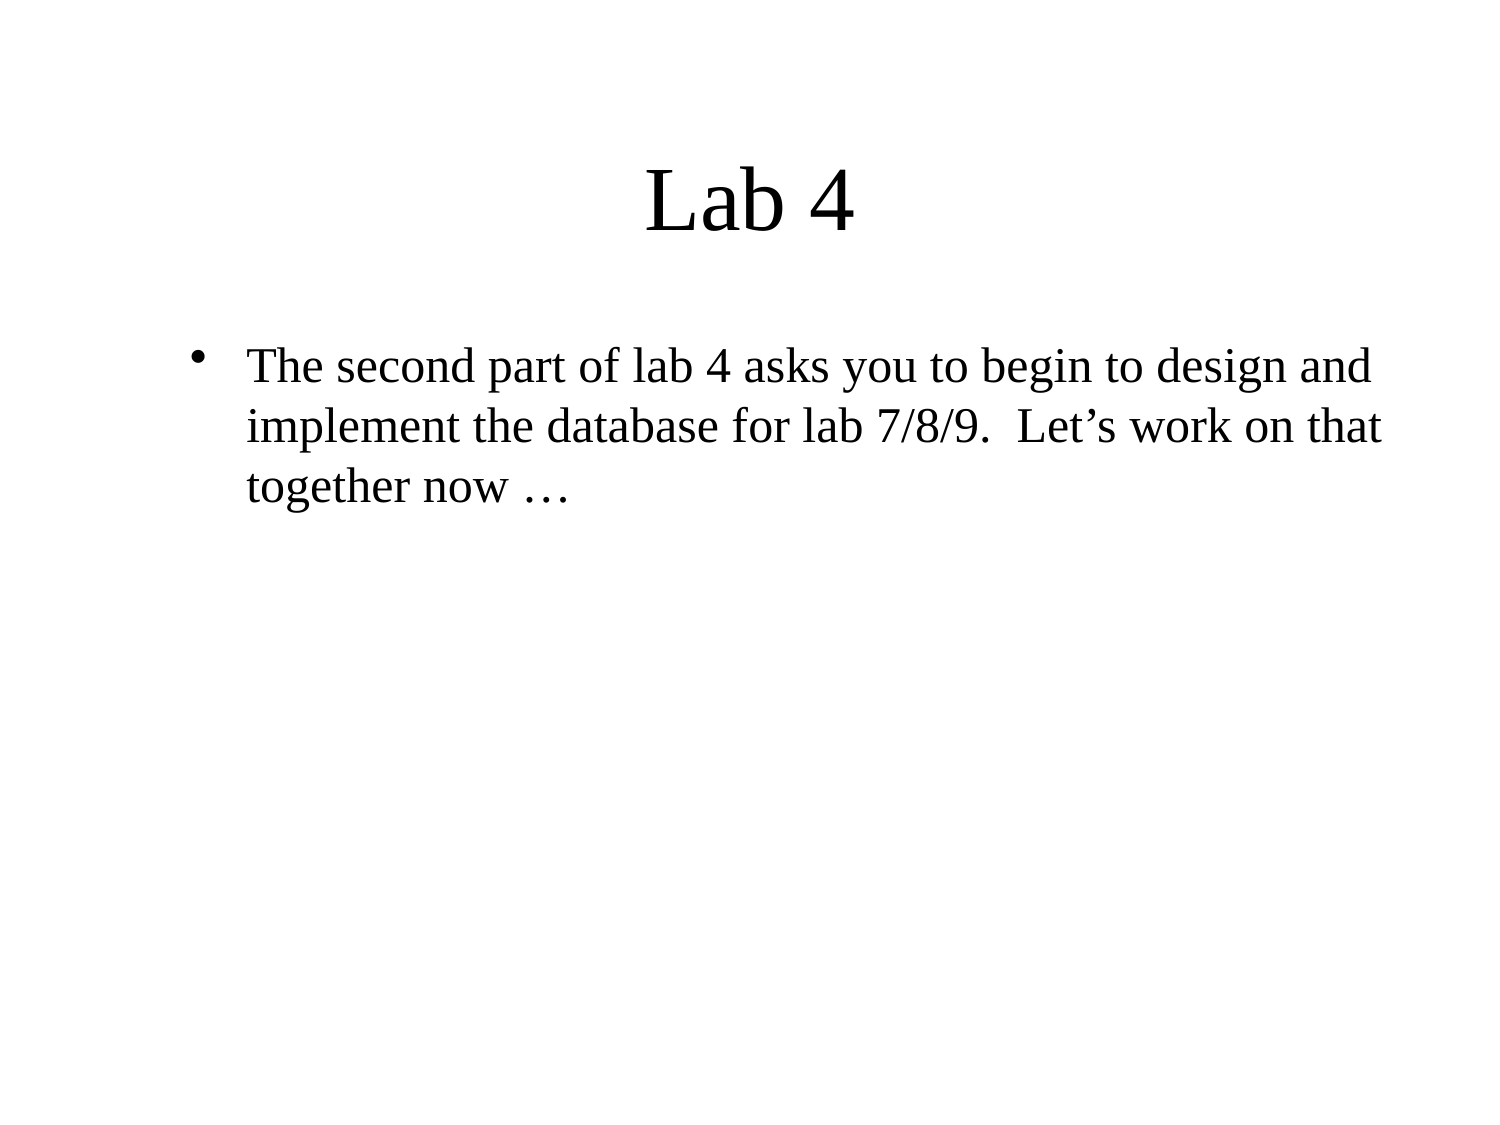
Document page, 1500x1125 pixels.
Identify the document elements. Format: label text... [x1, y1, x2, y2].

title Lab 4 [112, 99, 1388, 288]
list The second part of lab 4 asks you to begin to design and implement the database for lab 7/8/9. Let’s work on that together now … [174, 324, 1413, 1063]
